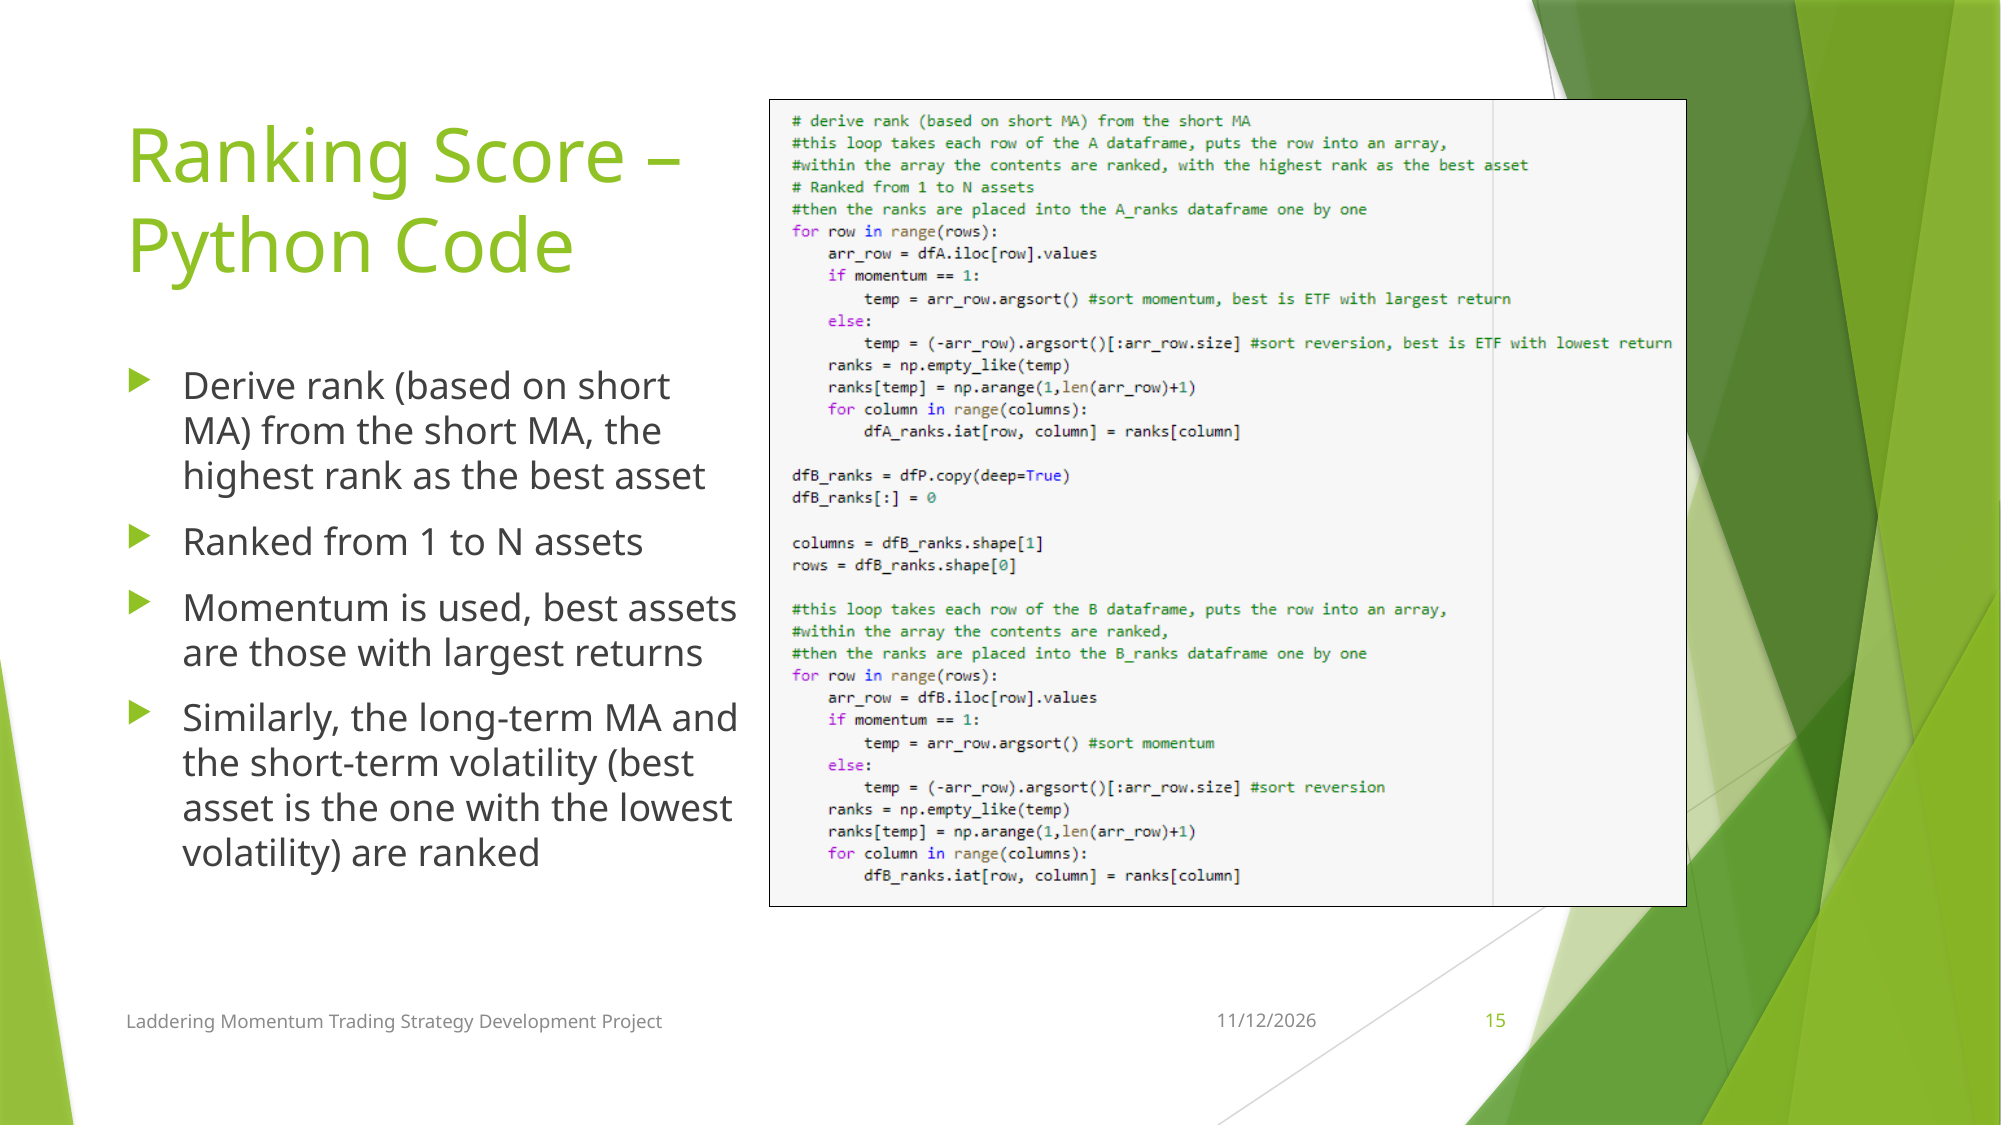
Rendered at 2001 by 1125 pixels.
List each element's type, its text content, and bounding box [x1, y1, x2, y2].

footer Laddering Momentum Trading Strategy Development Project [111, 991, 1018, 1051]
title Ranking Score – Python Code [111, 99, 768, 317]
text_box Derive rank (based on short MA) from the short MA, the highest rank as the best asset Ranked from 1 to N assets Momentum is used, best assets are those with largest returns Similarly, the long-term MA and the short-term volatility (best asset is the one with the lowest volatility) are ranked [111, 354, 761, 991]
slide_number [1097, 991, 1332, 1051]
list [769, 99, 1688, 907]
slide_number 15 [1409, 991, 1522, 1051]
